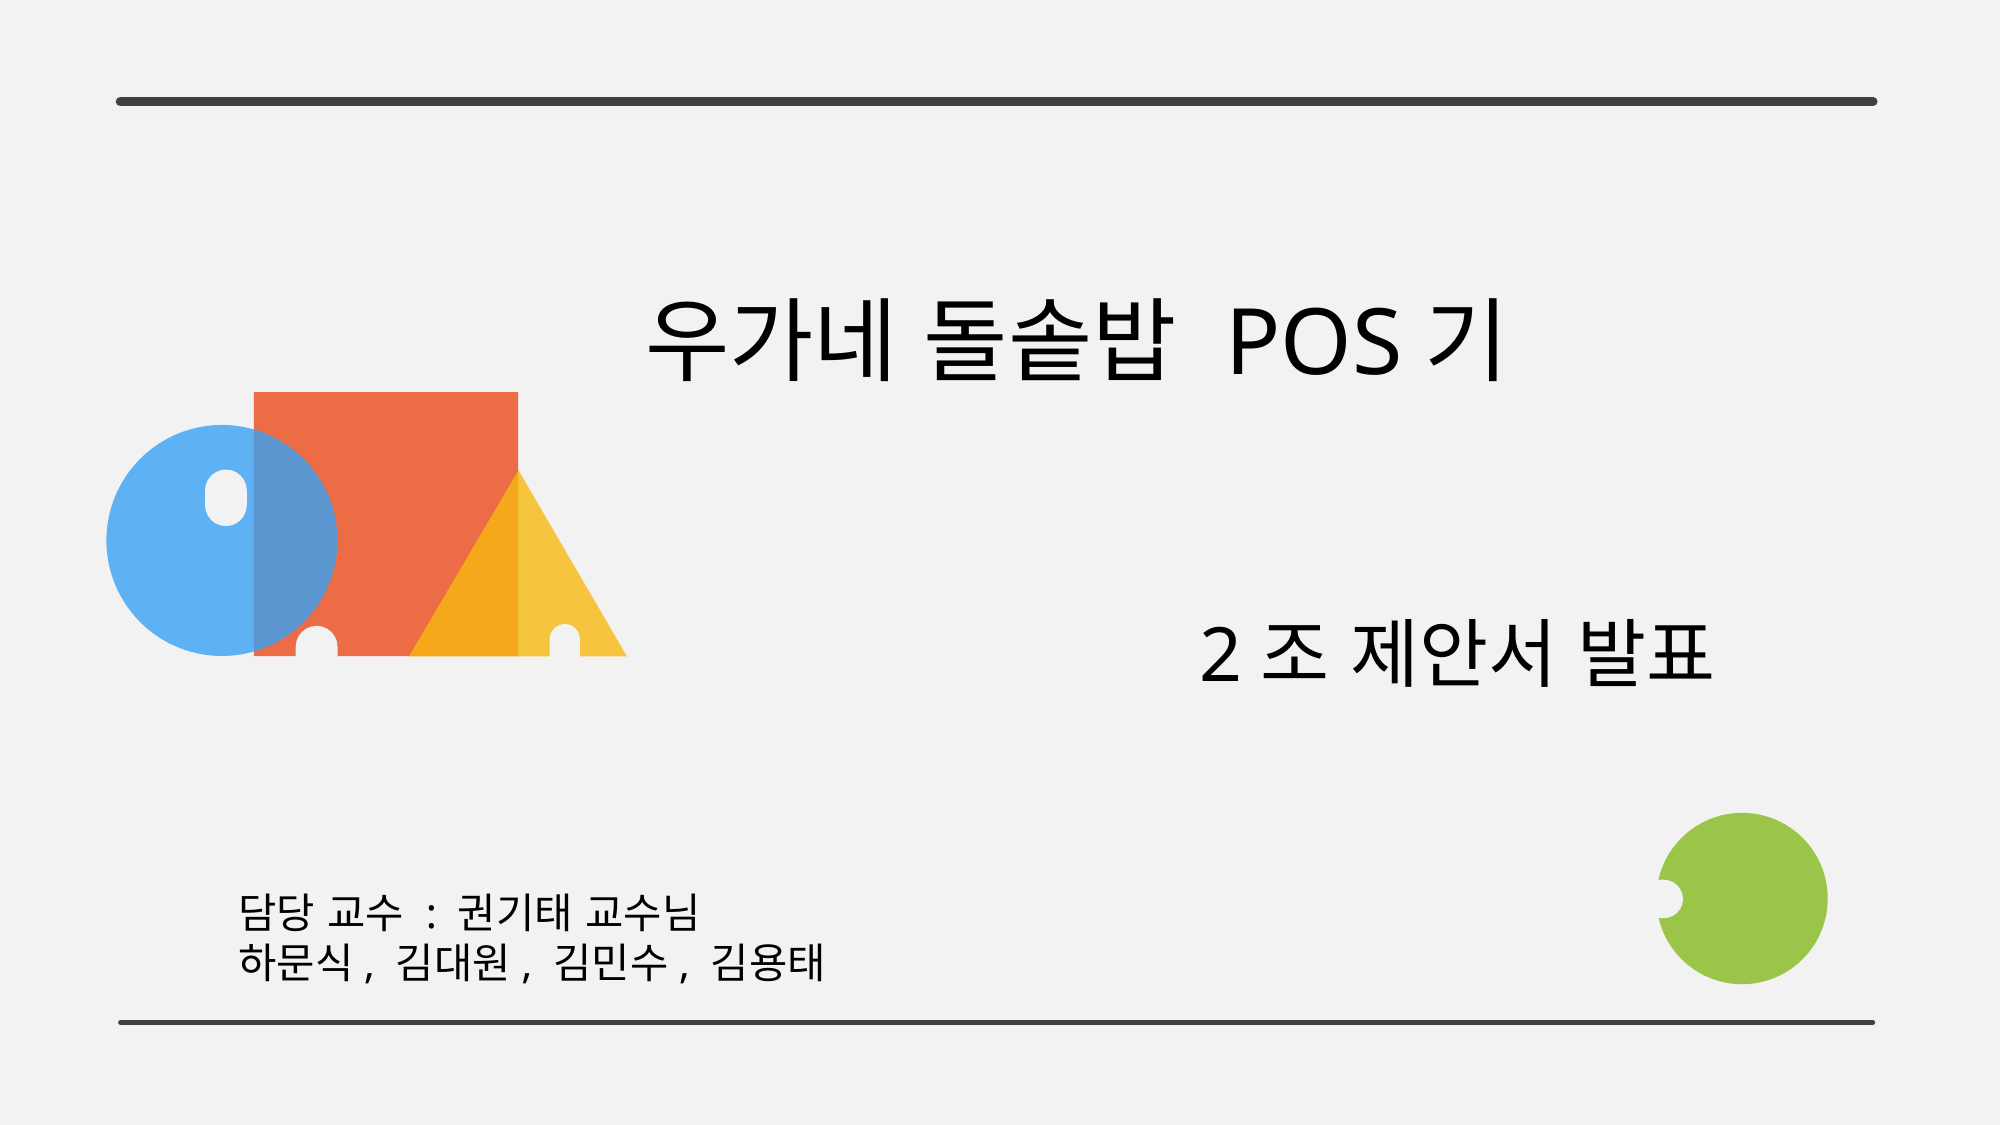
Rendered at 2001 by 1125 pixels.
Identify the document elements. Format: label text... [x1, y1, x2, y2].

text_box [106, 391, 627, 683]
text_box 담당 교수 : 권기태 교수님 하문식, 김대원, 김민수, 김용태 [223, 879, 842, 995]
text_box 2조 제안서 발표 [1184, 599, 1732, 704]
text_box 우가네 돌솥밥 POS기 [630, 275, 1525, 401]
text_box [1641, 812, 1828, 985]
